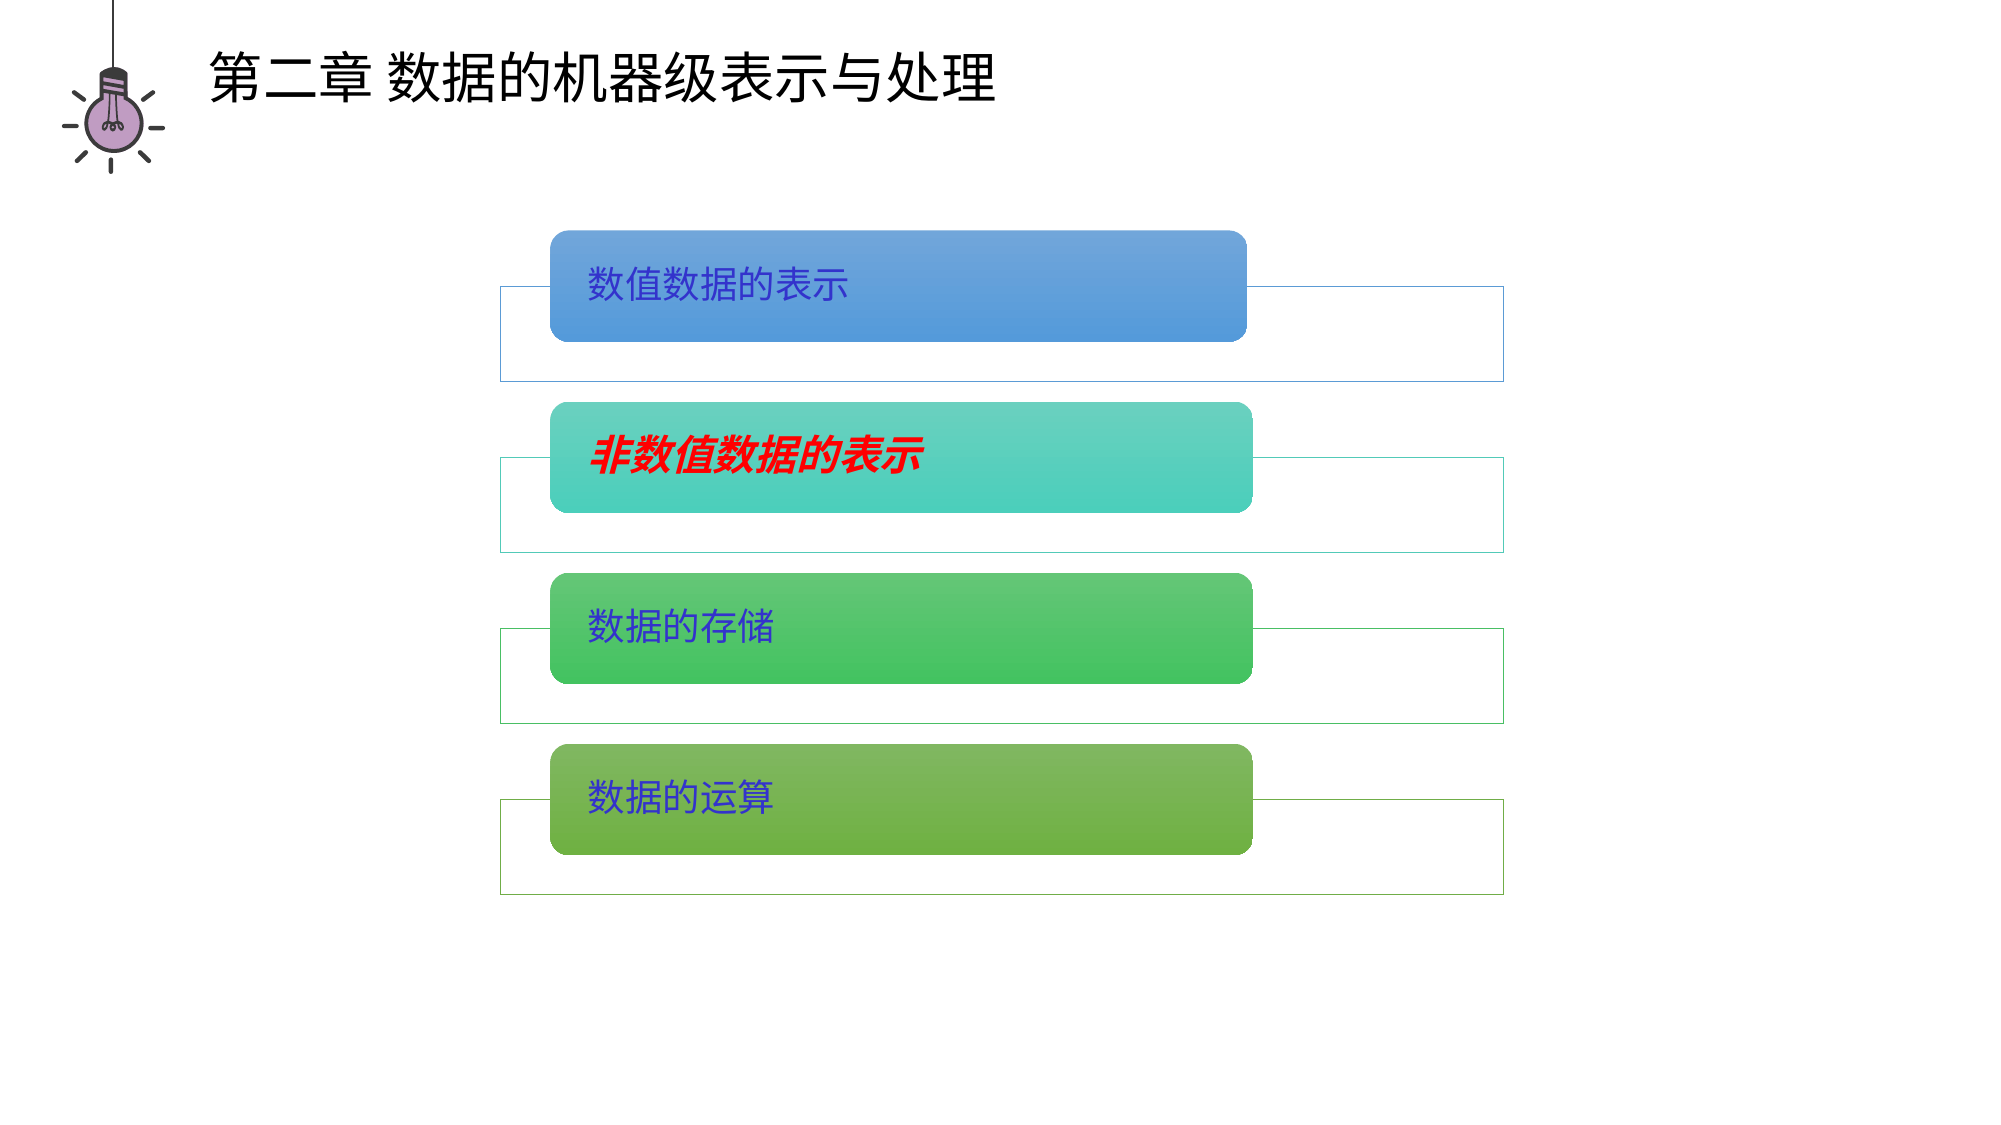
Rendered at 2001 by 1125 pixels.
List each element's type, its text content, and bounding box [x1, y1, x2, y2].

title 第二章 数据的机器级表示与处理 [192, 42, 1945, 152]
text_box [500, 229, 1504, 896]
